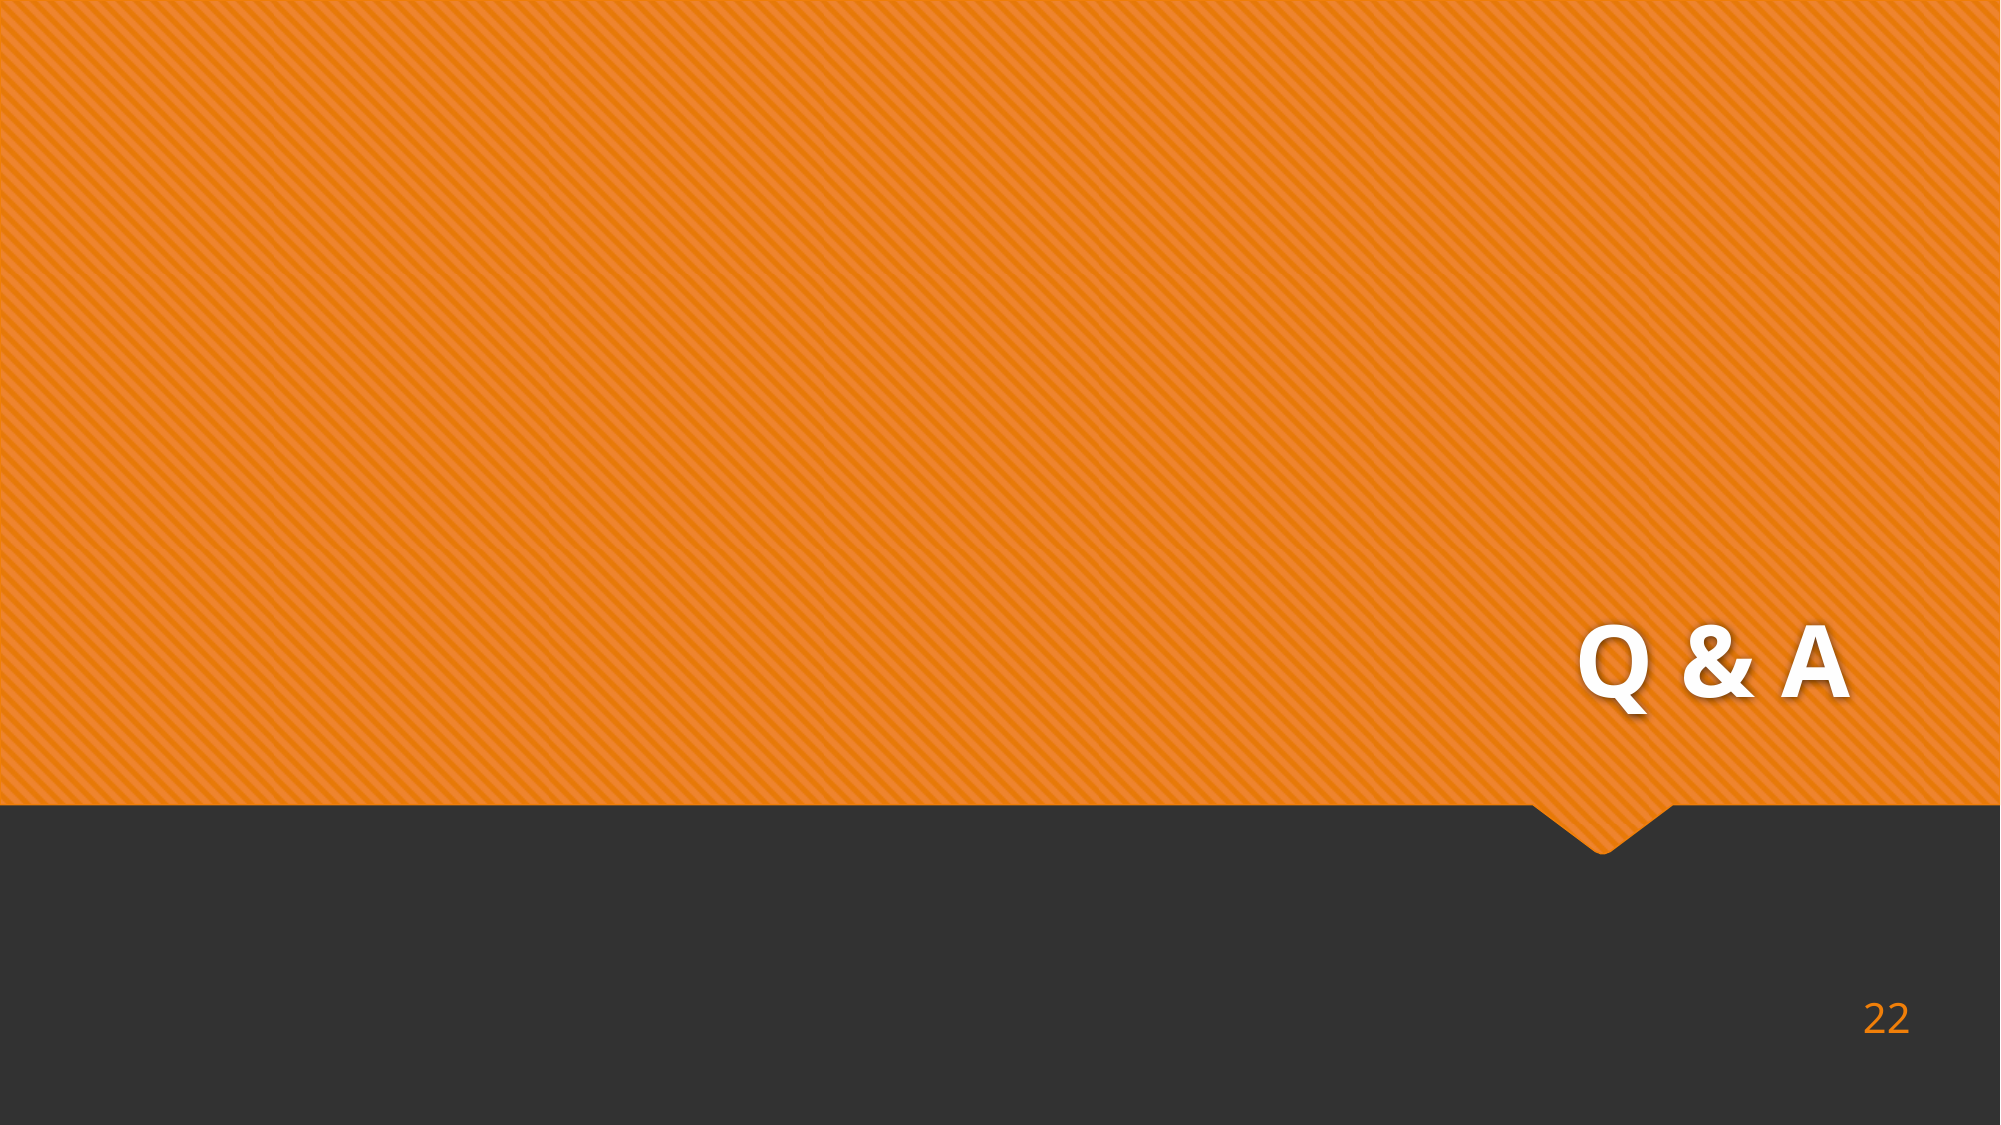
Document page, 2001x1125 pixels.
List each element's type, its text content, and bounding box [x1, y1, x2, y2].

slide_number 22 [1751, 970, 1926, 1051]
title Q & A [132, 484, 1866, 726]
